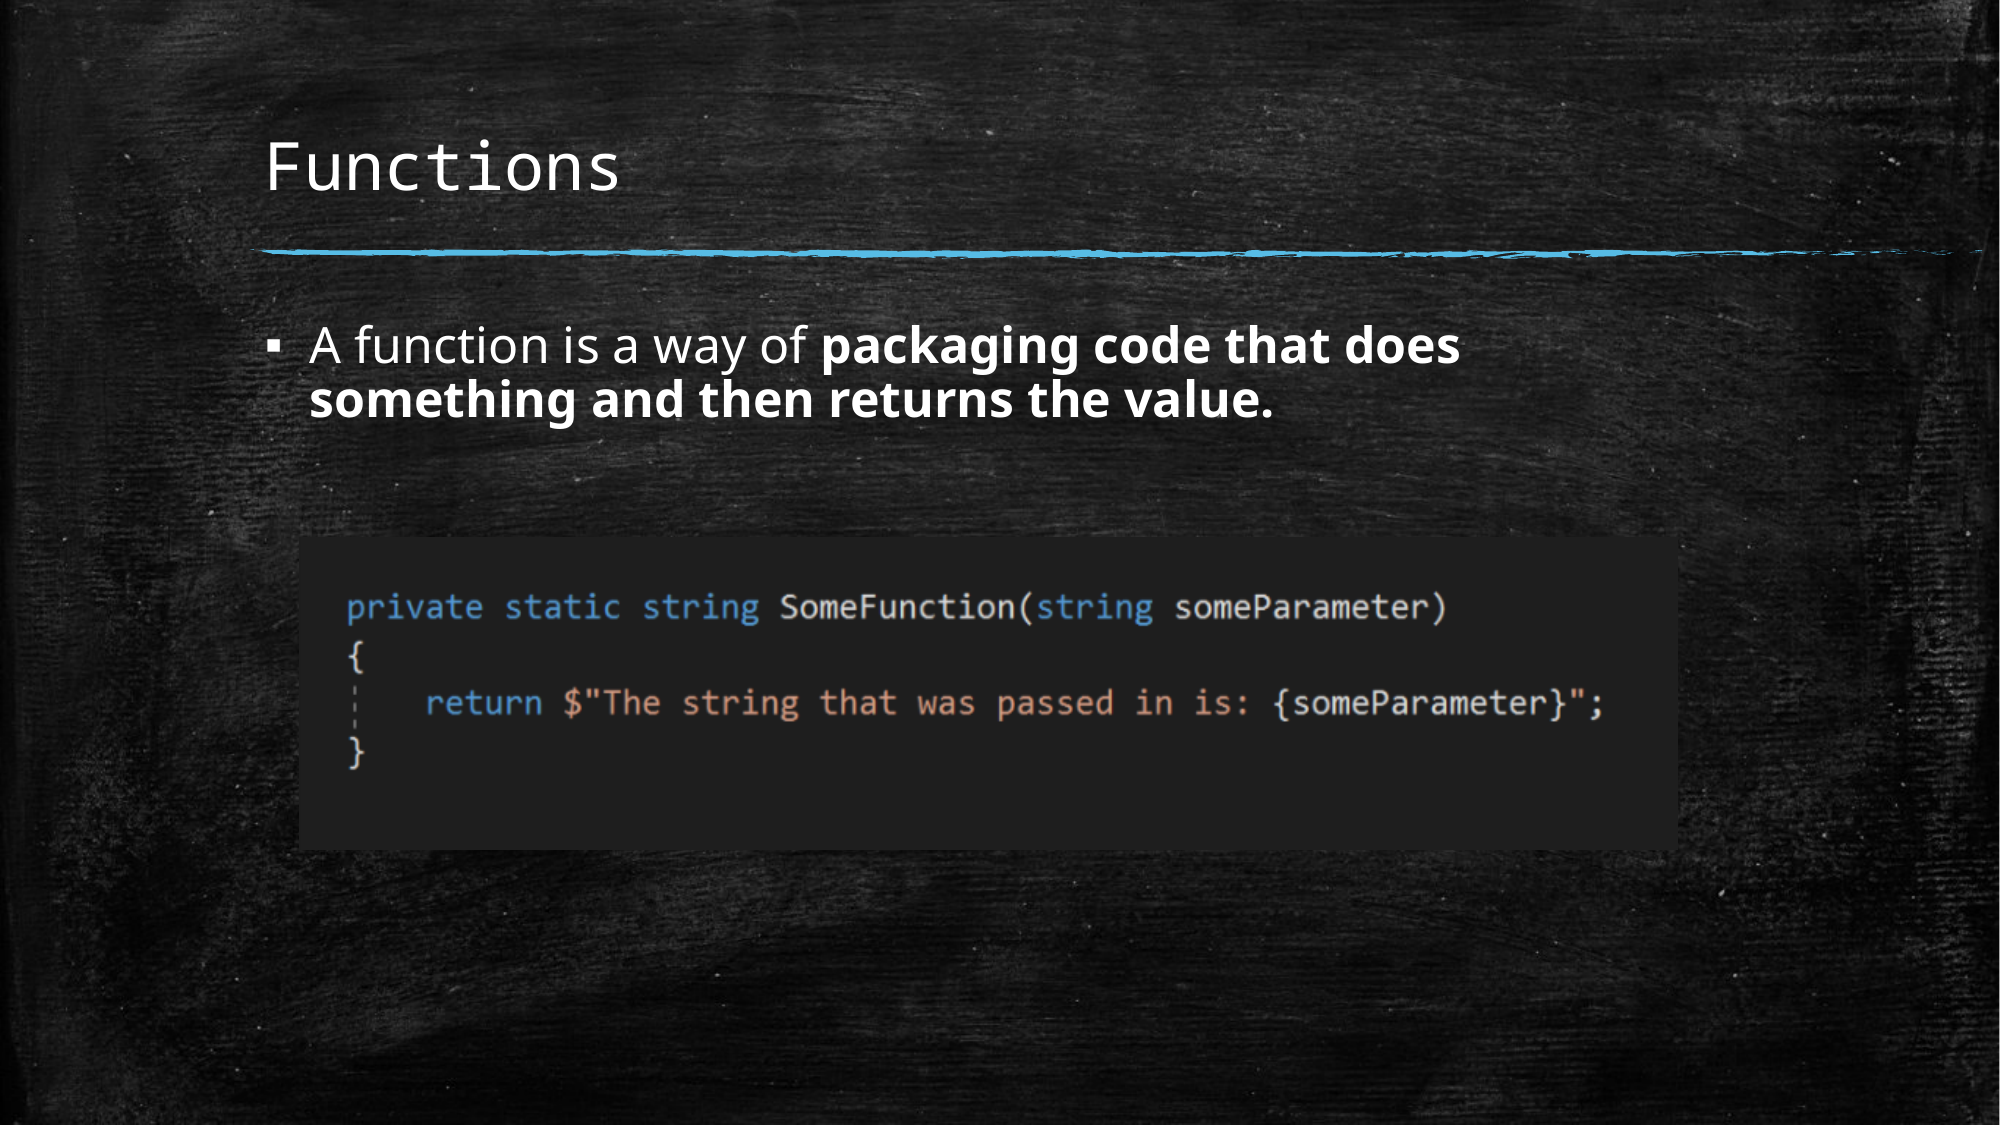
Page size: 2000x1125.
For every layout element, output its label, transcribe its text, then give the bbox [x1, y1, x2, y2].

list A function is a way of packaging code that does something and then returns the value. [249, 312, 1750, 1013]
title Functions [249, 45, 1750, 213]
picture [299, 537, 1678, 850]
